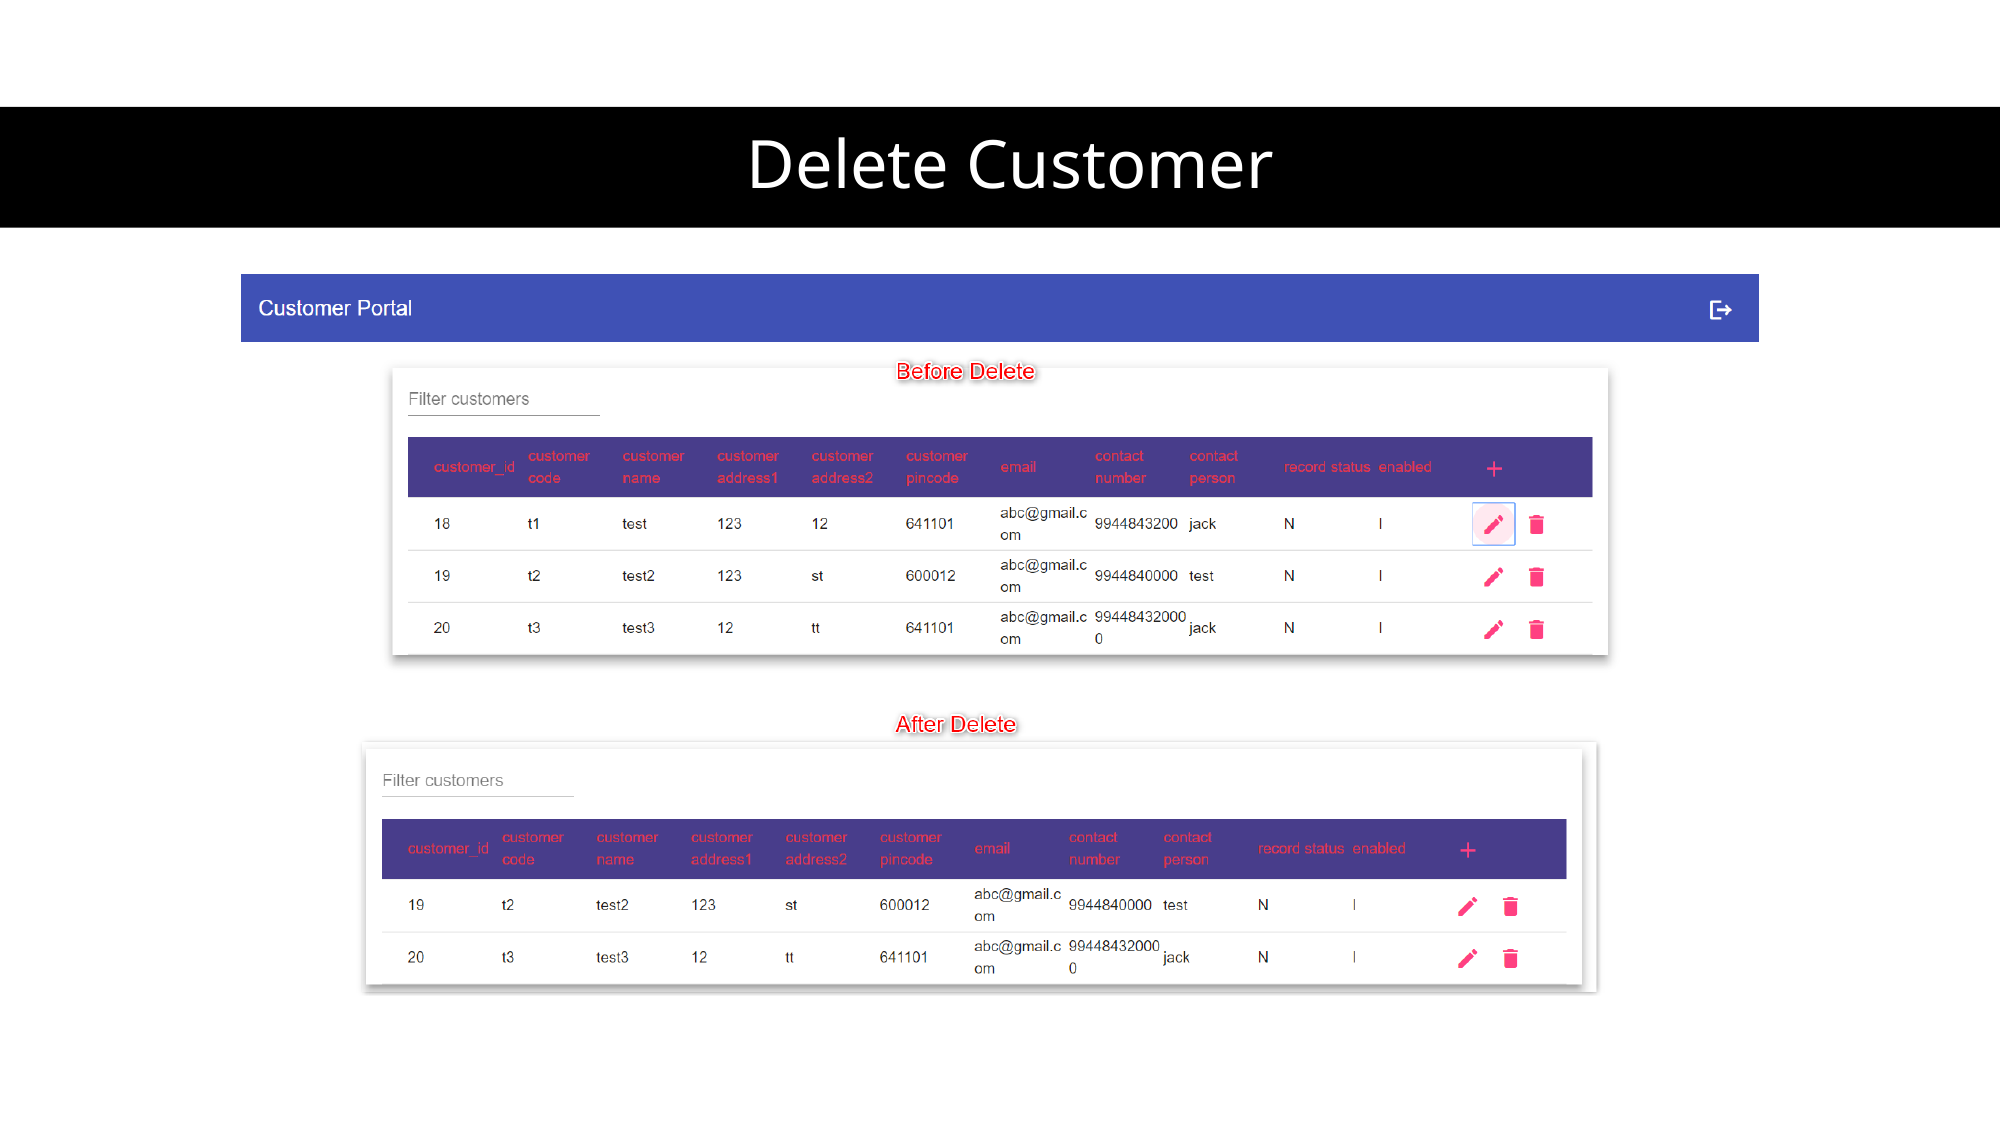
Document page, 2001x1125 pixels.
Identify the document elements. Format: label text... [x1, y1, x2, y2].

title Delete Customer [91, 105, 1931, 228]
picture [241, 274, 1759, 996]
text_box [0, 106, 2000, 229]
